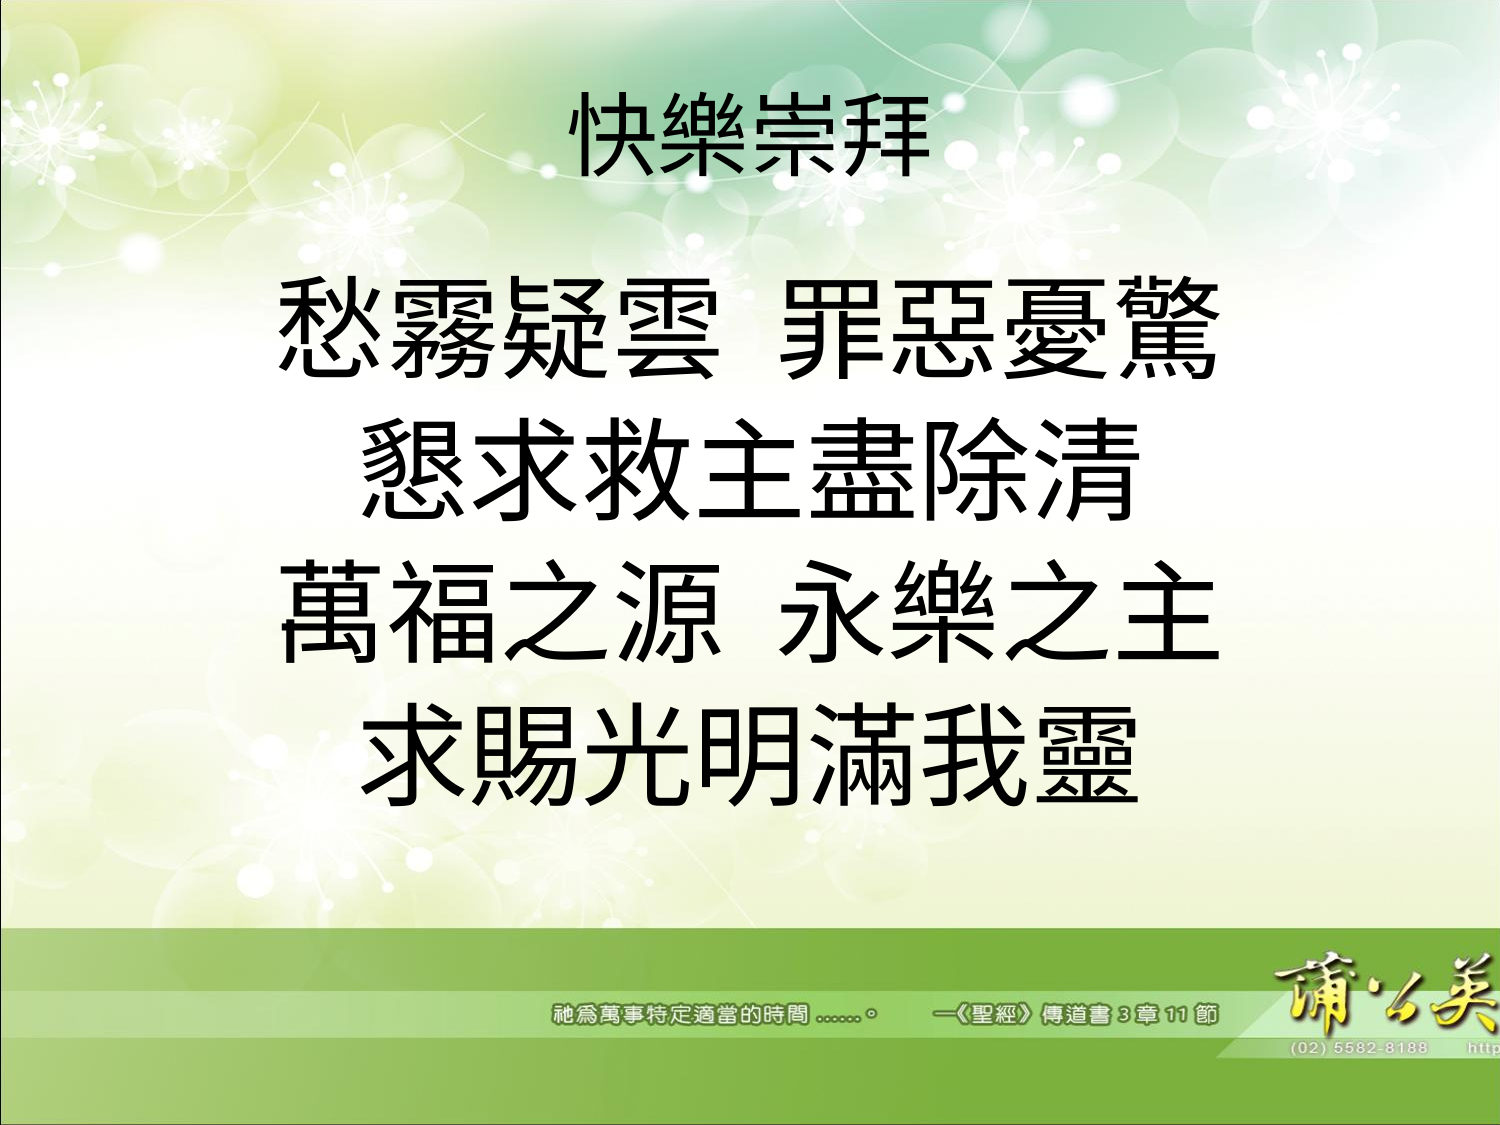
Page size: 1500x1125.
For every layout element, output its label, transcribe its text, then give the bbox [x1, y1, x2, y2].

picture [0, 0, 1500, 1125]
list 愁霧疑雲 罪惡憂驚 懇求救主盡除清 萬福之源 永樂之主 求賜光明滿我靈 [74, 262, 1425, 1005]
title 快樂崇拜 [74, 20, 1425, 257]
